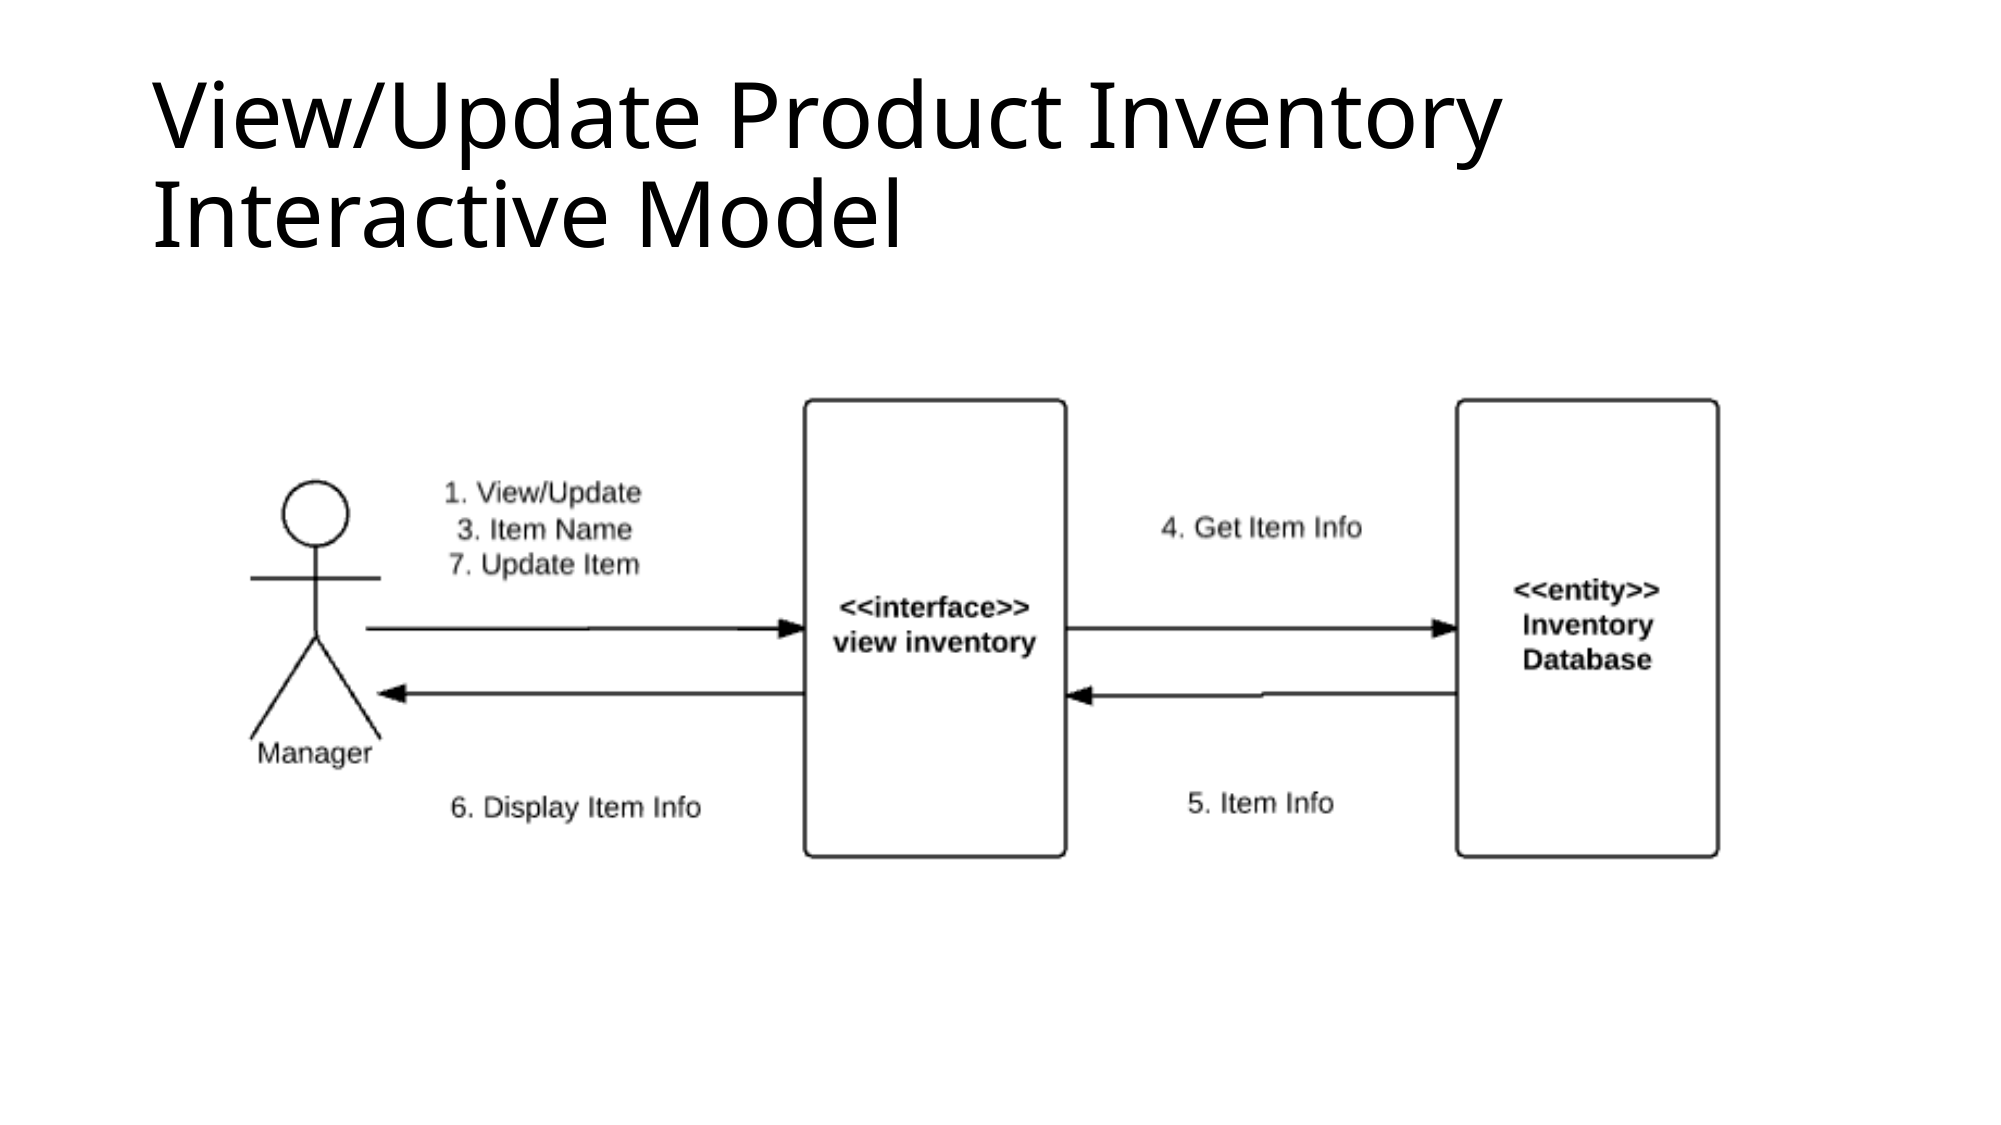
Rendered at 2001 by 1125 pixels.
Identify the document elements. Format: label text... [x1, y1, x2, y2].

title View/Update Product Inventory Interactive Model [137, 59, 1863, 278]
picture [201, 366, 1799, 929]
